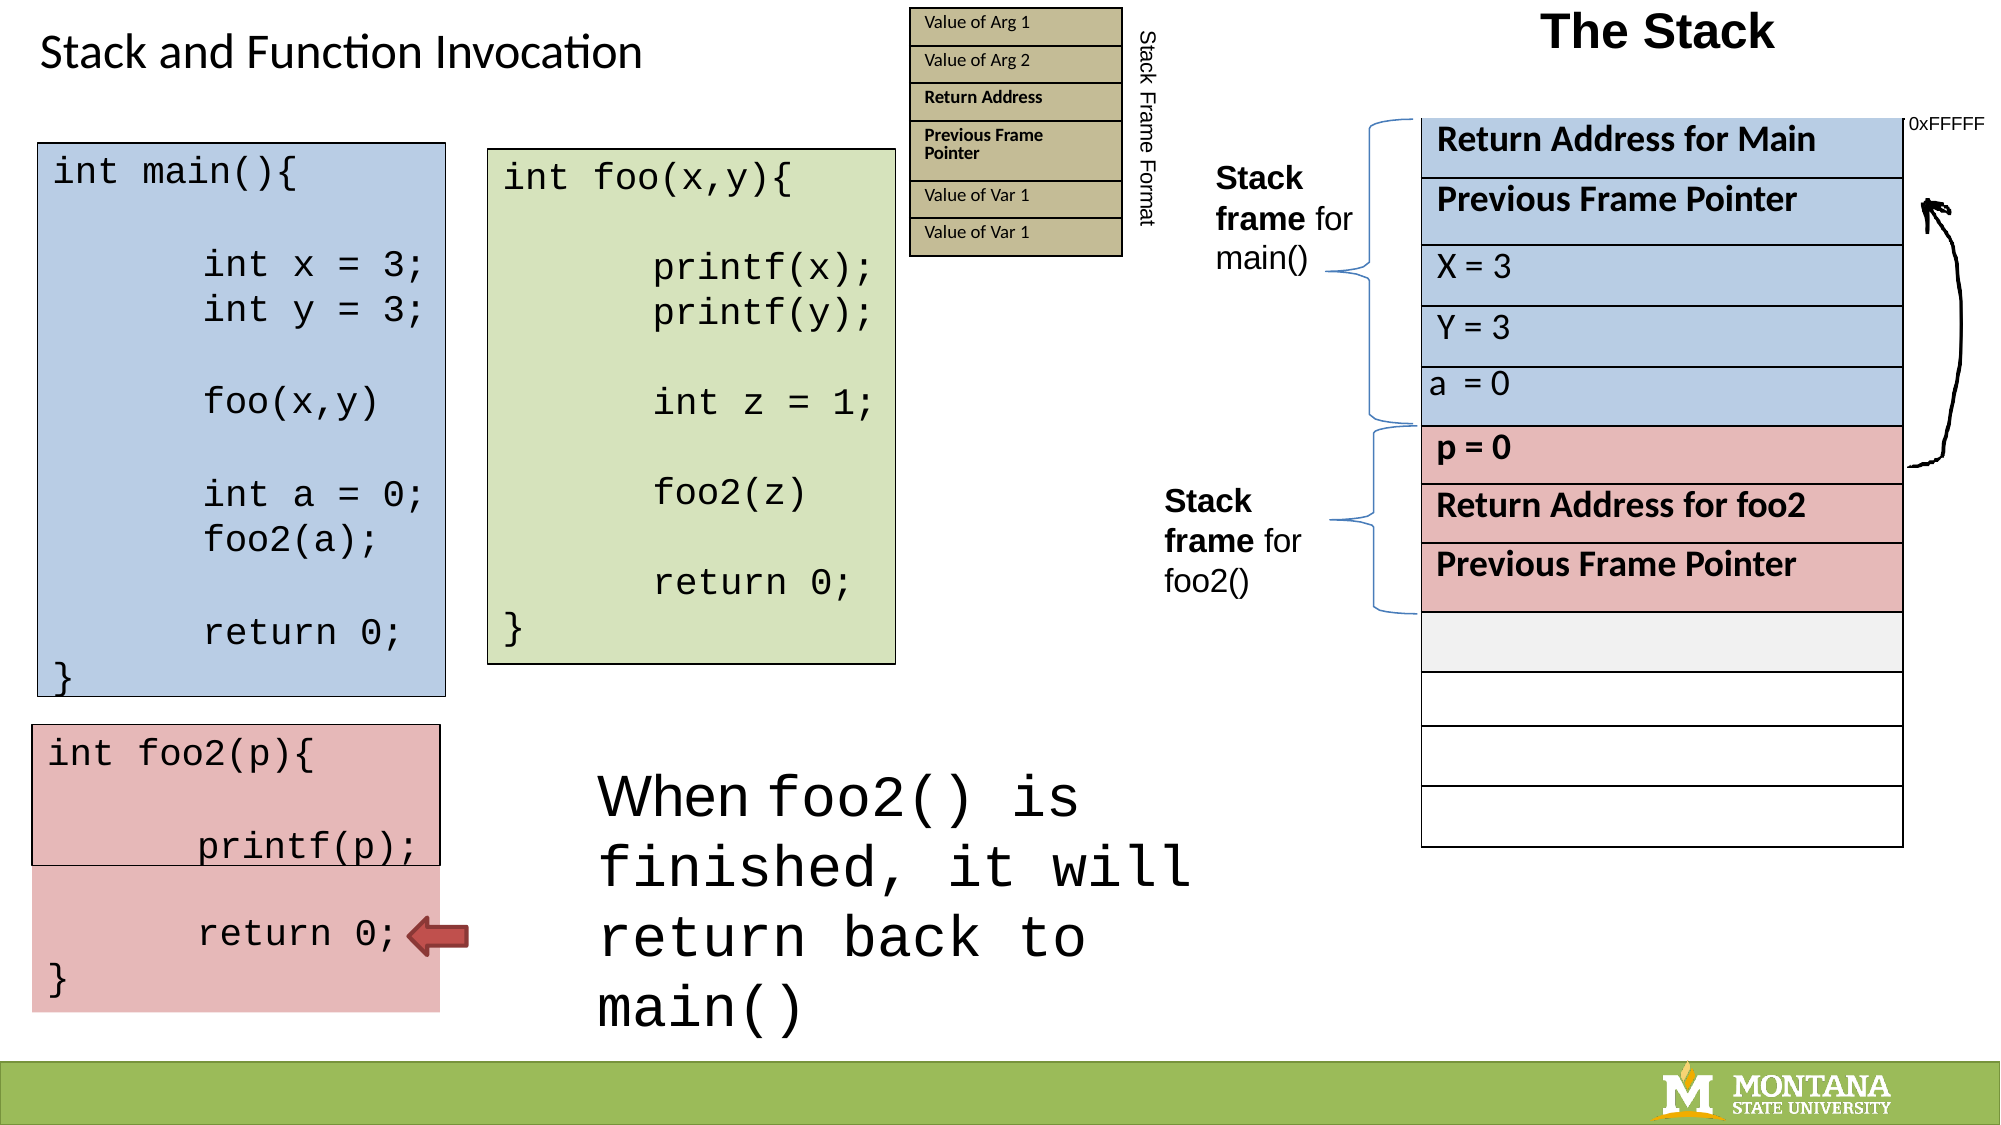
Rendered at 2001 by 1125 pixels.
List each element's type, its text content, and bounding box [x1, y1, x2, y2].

picture [1907, 198, 1964, 468]
text_box Stack frame for foo2() [1162, 477, 1306, 600]
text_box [0, 1060, 1647, 1125]
text_box Stack Frame Format [1133, 28, 1163, 233]
text_box int foo2(p){ printf(p); [32, 724, 440, 866]
text_box 0xFFFFF [1906, 109, 1988, 135]
text_box return 0; [194, 912, 401, 954]
table_header Return Address for Main [1422, 128, 1902, 177]
picture [1649, 1060, 1892, 1122]
table_cell [1422, 727, 1902, 785]
title Stack and Function Invocation [37, 16, 825, 207]
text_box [1422, 117, 1906, 121]
table_cell Previous Frame Pointer [1422, 179, 1902, 244]
table_cell a = 0 [1422, 368, 1902, 425]
text_box [32, 866, 440, 1013]
table_cell Value of Var 1 [911, 219, 1121, 255]
table_cell Value of Arg 2 [911, 47, 1121, 82]
table_cell Value of Var 1 [911, 182, 1121, 217]
table_cell Return Address [911, 84, 1121, 120]
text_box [1892, 1060, 2000, 1125]
text_box When foo2() is finished, it will return back to main() [582, 750, 1302, 1046]
table_cell Previous Frame Pointer [911, 122, 1121, 180]
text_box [486, 147, 897, 665]
text_box [1357, 119, 1414, 424]
table_cell Return Address for foo2 [1422, 485, 1902, 542]
text_box } [44, 957, 72, 999]
table_header Value of Arg 1 [911, 9, 1121, 45]
text_box 1. The location of the top of stack The register $esp points to the top of the stack [1422, 121, 1902, 127]
table_cell Y = 3 [1422, 307, 1902, 366]
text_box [408, 917, 467, 956]
table_cell Previous Frame Pointer [1422, 544, 1902, 611]
text_box The Stack [1525, 0, 1857, 59]
text_box [1329, 425, 1418, 614]
table_cell p = 0 [1422, 427, 1902, 483]
table_cell [1422, 613, 1902, 671]
text_box Stack frame for main() [1213, 154, 1357, 277]
table_cell [1422, 673, 1902, 725]
table_cell [1422, 787, 1902, 846]
text_box int main(){ int x = 3; int y = 3; foo(x,y) int a = 0; foo2(a); return 0; } [37, 142, 446, 697]
table_cell X = 3 [1422, 246, 1902, 305]
